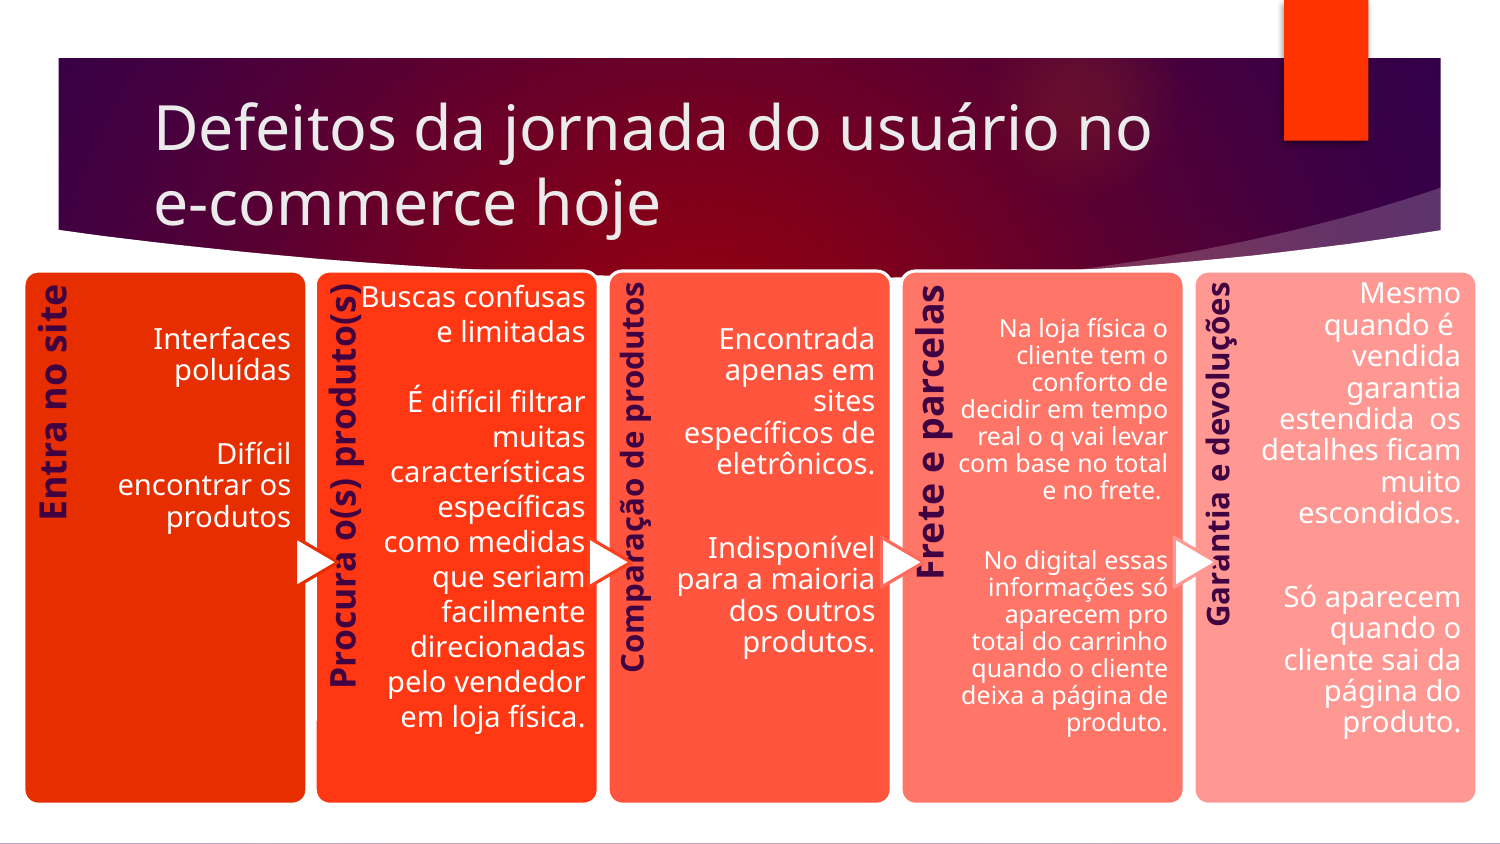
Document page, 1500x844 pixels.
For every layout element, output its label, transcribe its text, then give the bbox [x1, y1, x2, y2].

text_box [23, 270, 1478, 805]
picture [59, 58, 1440, 270]
title Defeitos da jornada do usuário no e-commerce hoje [142, 119, 1220, 207]
